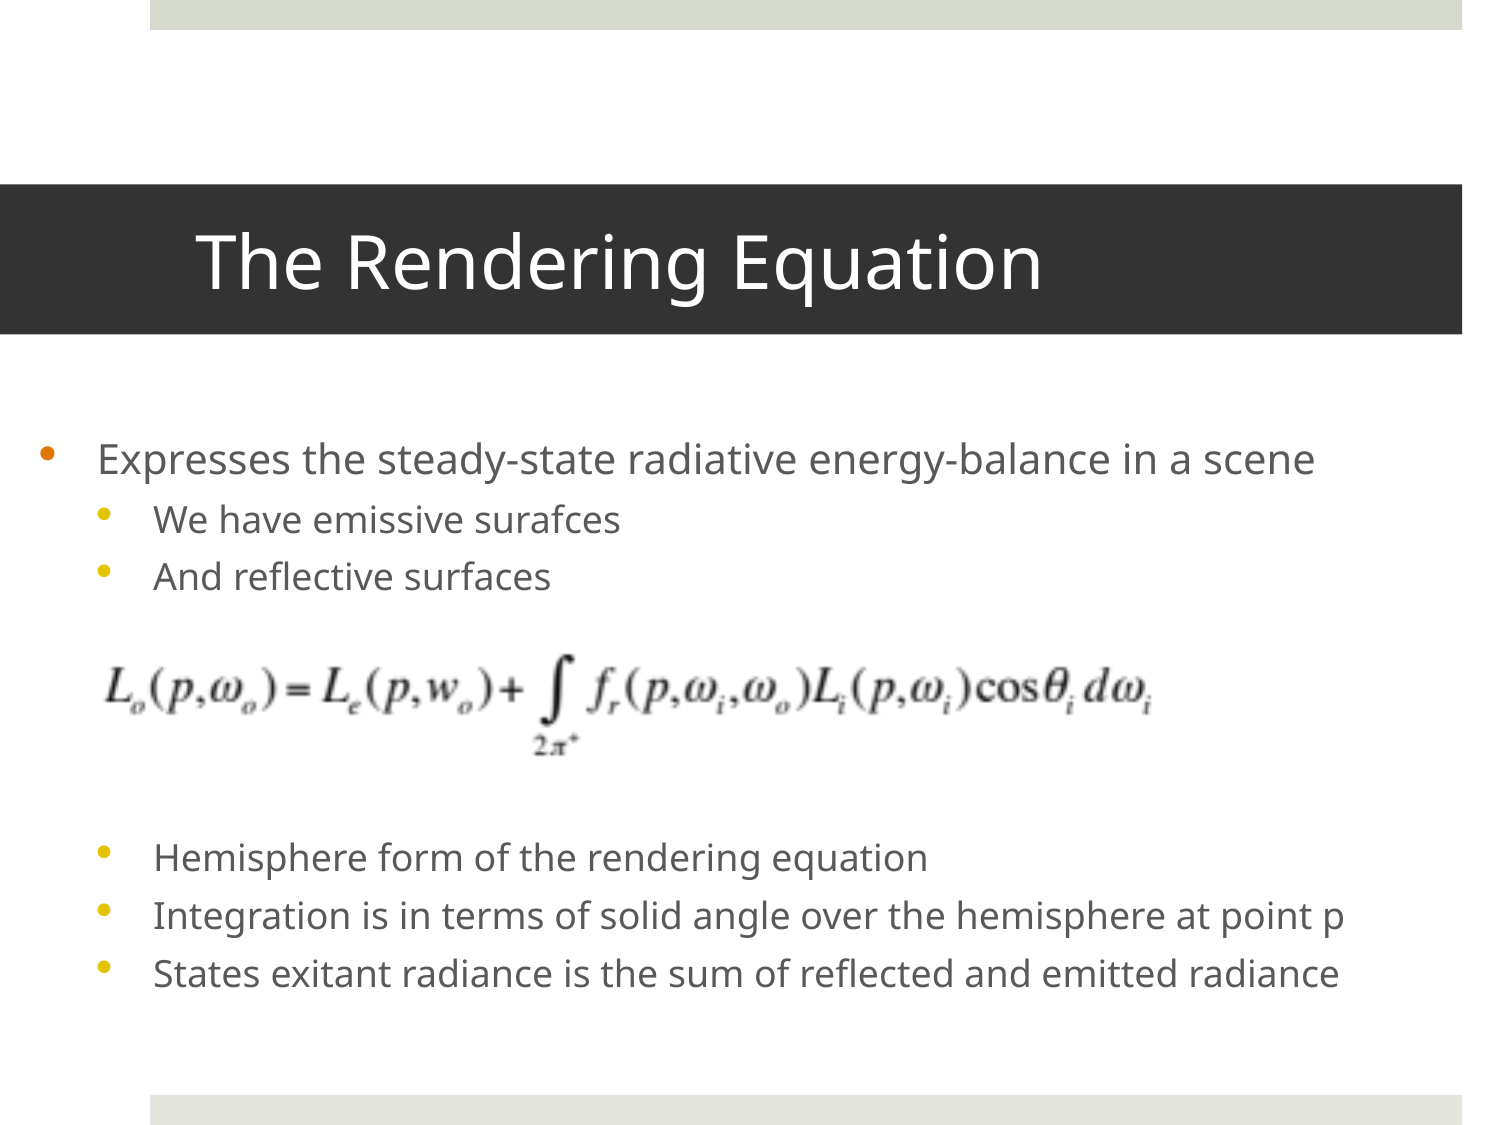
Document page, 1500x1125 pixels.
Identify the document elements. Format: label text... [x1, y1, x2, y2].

list Expresses the steady-state radiative energy-balance in a scene We have emissive surafces And reflective surfaces Hemisphere form of the rendering equation Integration is in terms of solid angle over the hemisphere at point p States exitant radiance is the sum of reflected and emitted radiance [25, 425, 1432, 1028]
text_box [98, 642, 1159, 764]
title The Rendering Equation [0, 184, 1463, 335]
